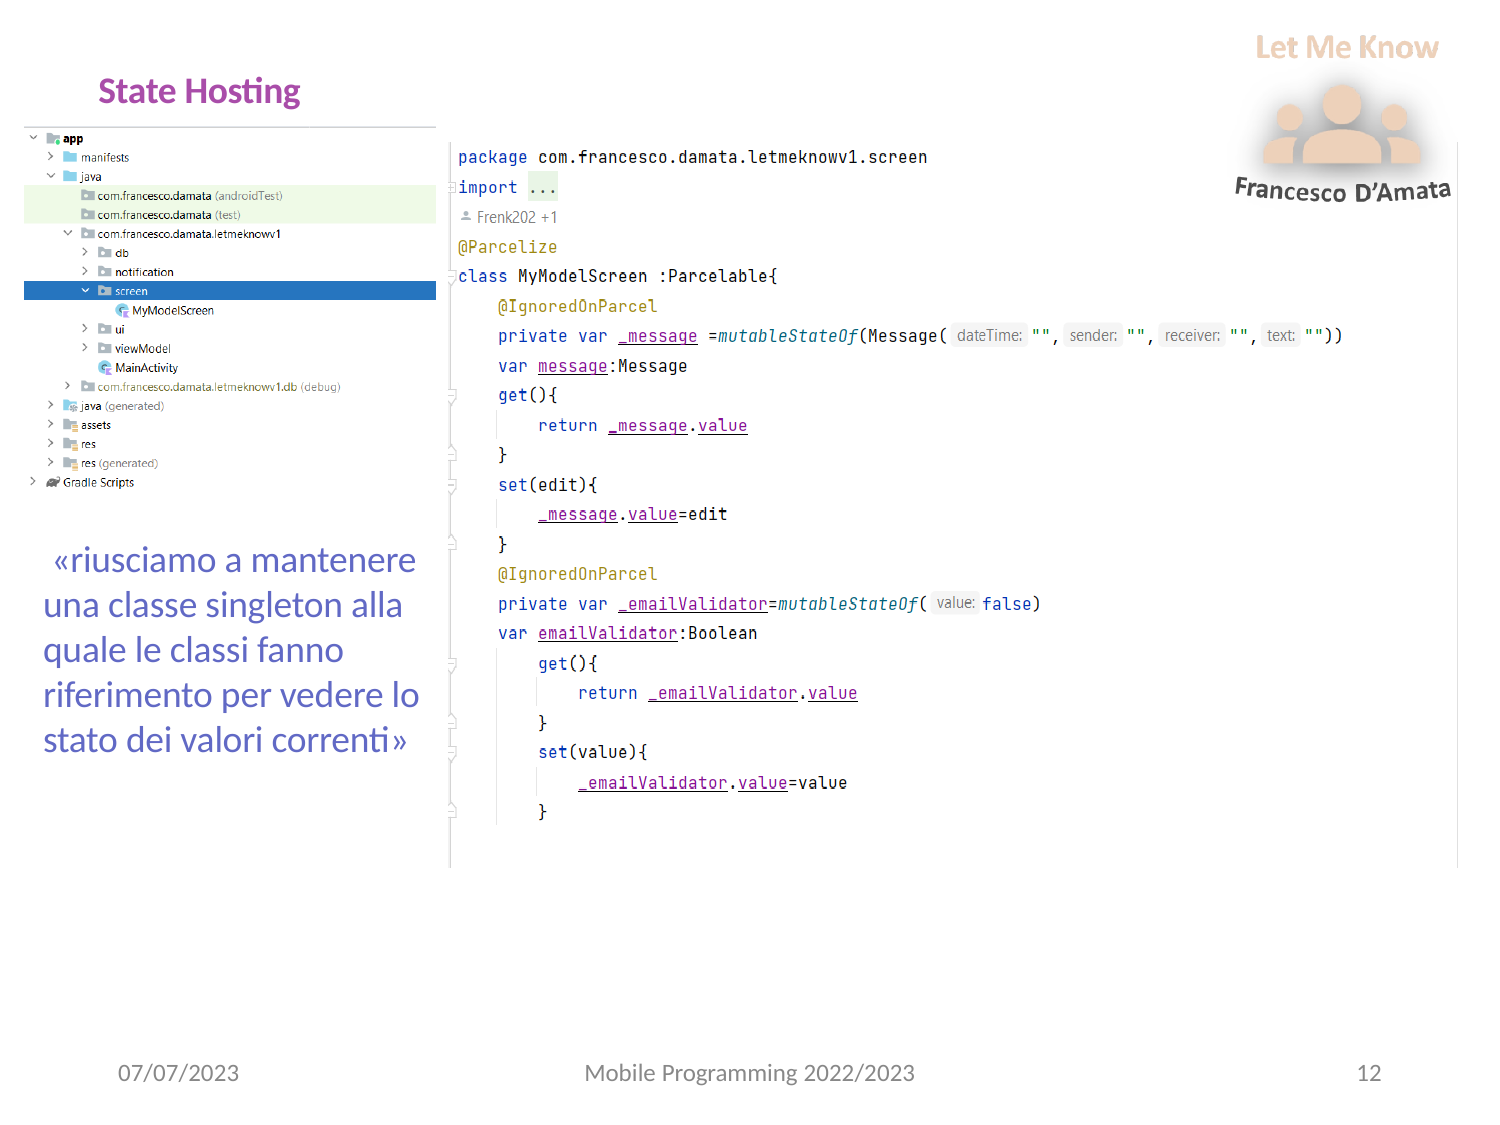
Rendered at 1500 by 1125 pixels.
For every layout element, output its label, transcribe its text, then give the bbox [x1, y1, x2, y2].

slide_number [116, 1060, 242, 1087]
slide_number 12 [1350, 1060, 1389, 1090]
picture [24, 126, 436, 522]
text_box State Hosting [83, 59, 834, 119]
footer Mobile Programming 2022/2023 [582, 1060, 918, 1090]
picture [447, 14, 1500, 868]
text_box «riusciamo a mantenere una classe singleton alla quale le classi fanno riferimento per vedere lo stato dei valori correnti» [0, 528, 442, 768]
